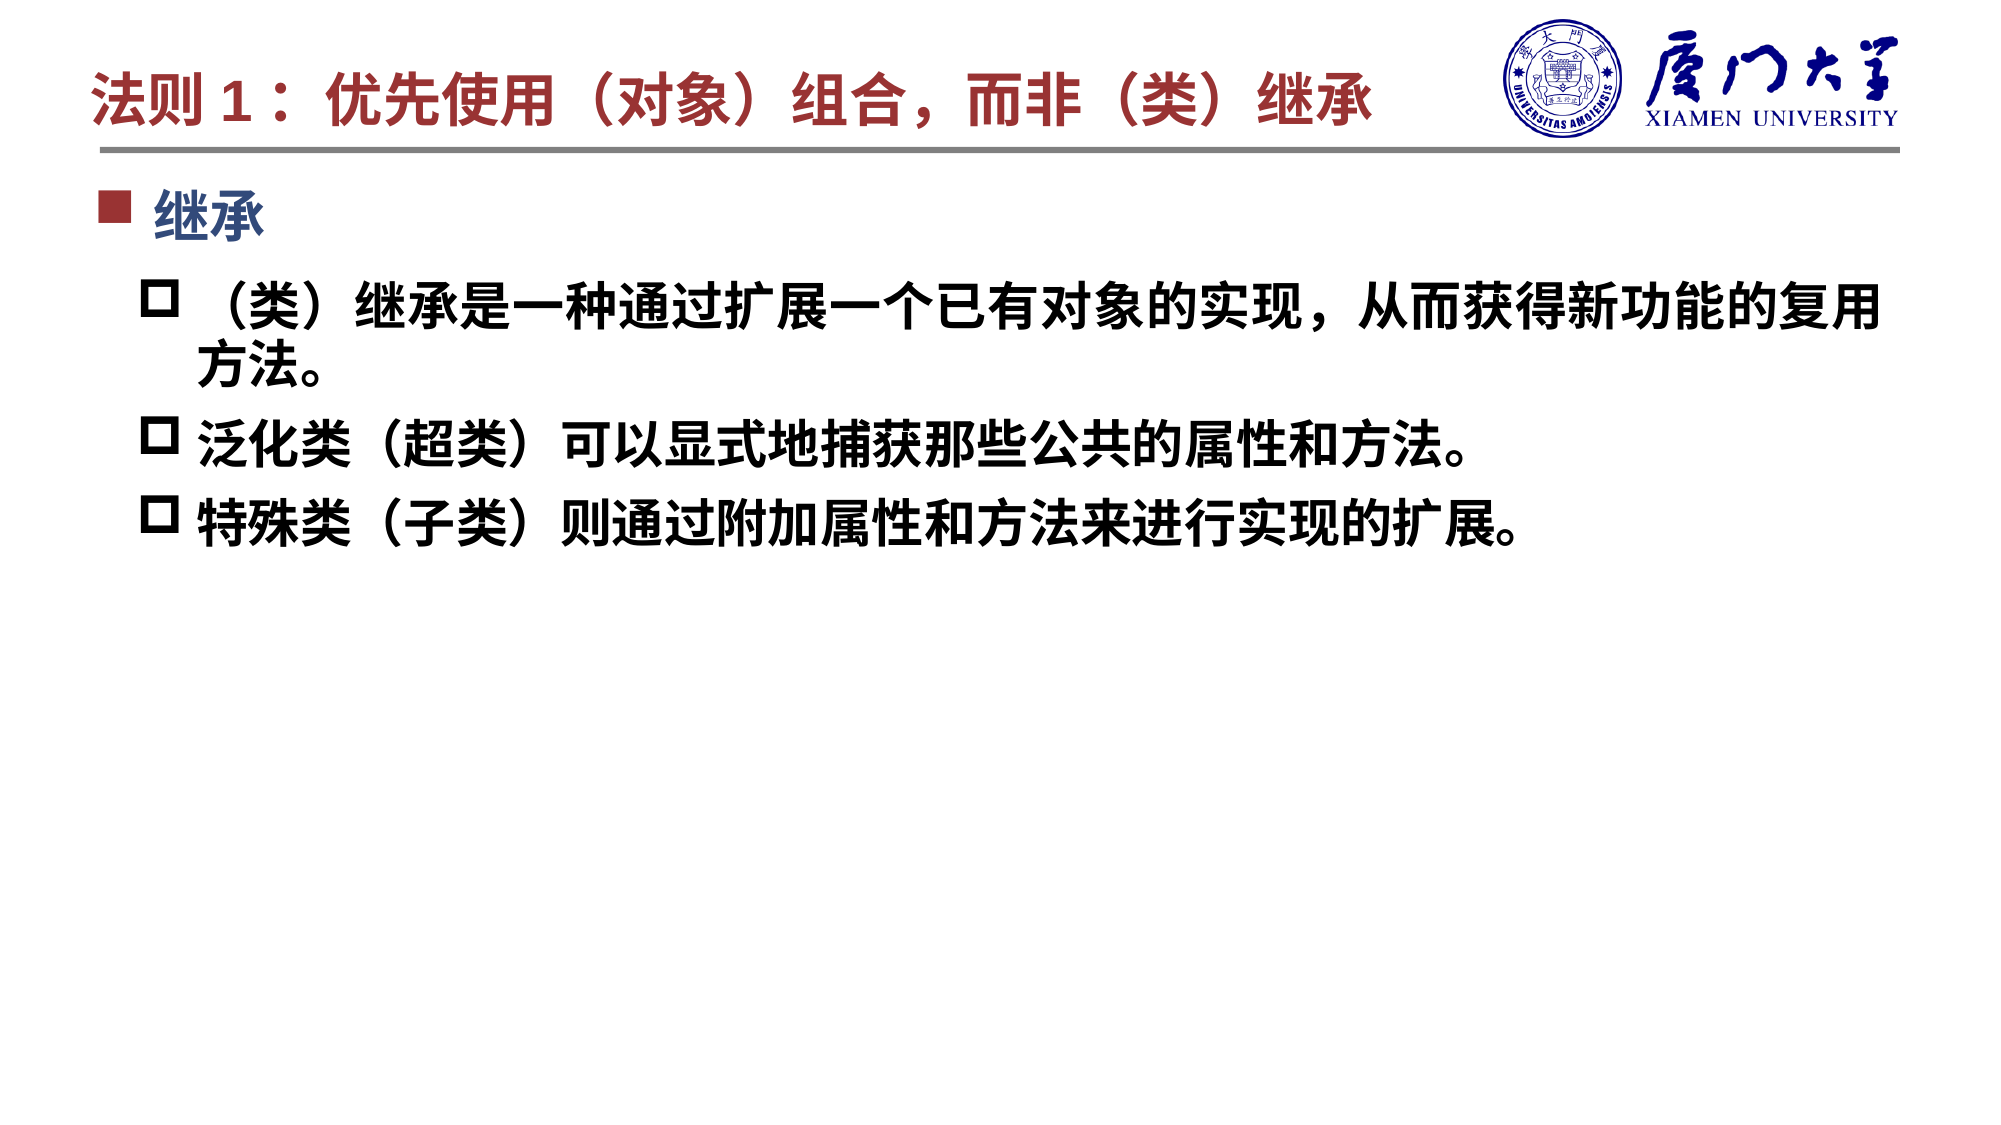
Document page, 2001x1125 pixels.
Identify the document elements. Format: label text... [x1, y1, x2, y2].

picture [1503, 19, 1622, 42]
list 继承 （类）继承是一种通过扩展一个已有对象的实现，从而获得新功能的复用方法。 泛化类（超类）可以显式地捕获那些公共的属性和方法。 特殊类（子类）则通过附加属性和方法来进行实现的扩展。 [78, 184, 1900, 953]
picture [1645, 30, 1898, 126]
text_box 法则1：优先使用（对象）组合，而非（类）继承 [75, 42, 1827, 231]
